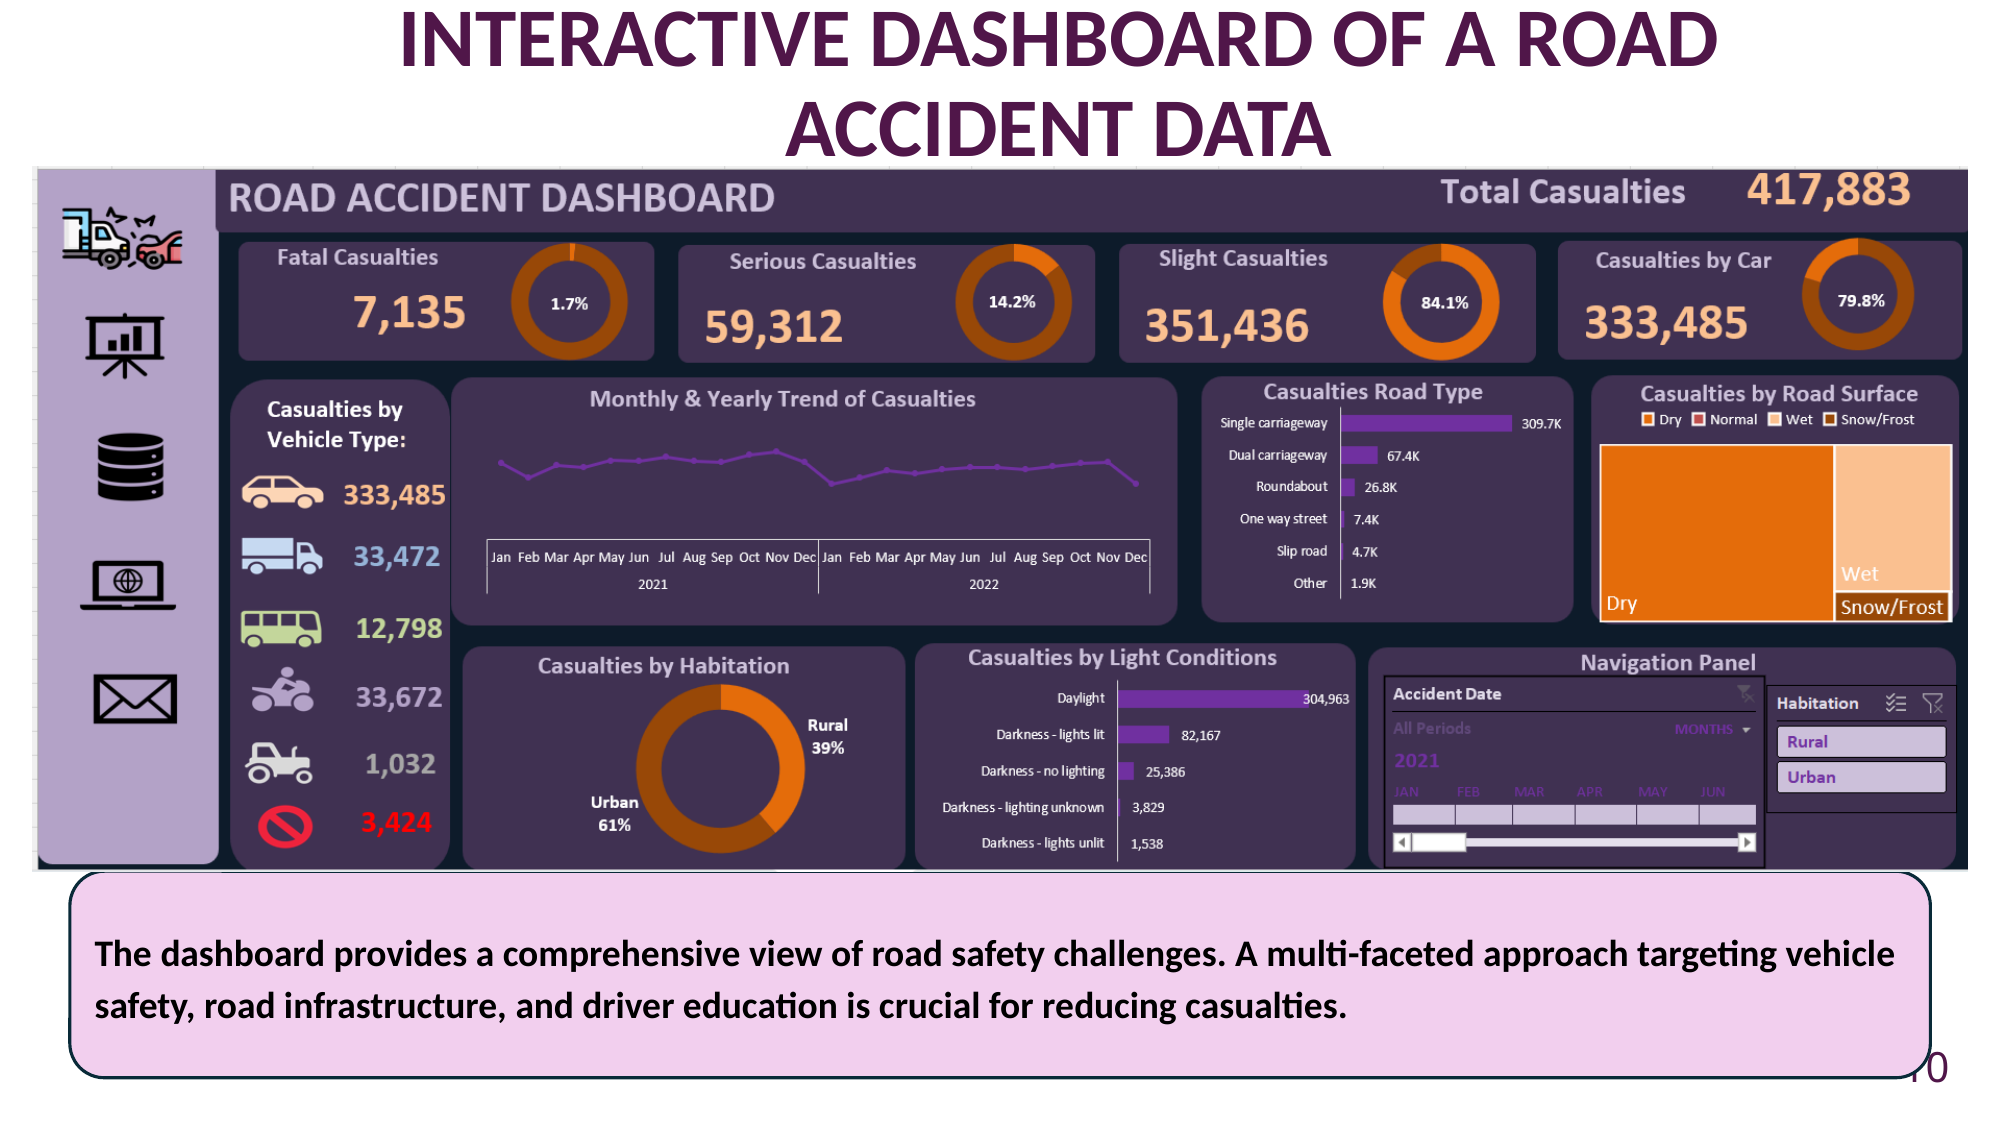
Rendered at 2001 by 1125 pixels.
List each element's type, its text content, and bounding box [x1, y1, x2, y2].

text_box INTERACTIVE DASHBOARD OF A ROAD ACCIDENT DATA [252, 0, 1867, 165]
text_box The dashboard provides a comprehensive view of road safety challenges. A multi-faceted approach targeting vehicle safety, road infrastructure, and driver education is crucial for reducing casualties. [68, 872, 1932, 1080]
picture [31, 165, 1969, 872]
slide_number 10 [1514, 1039, 1965, 1100]
